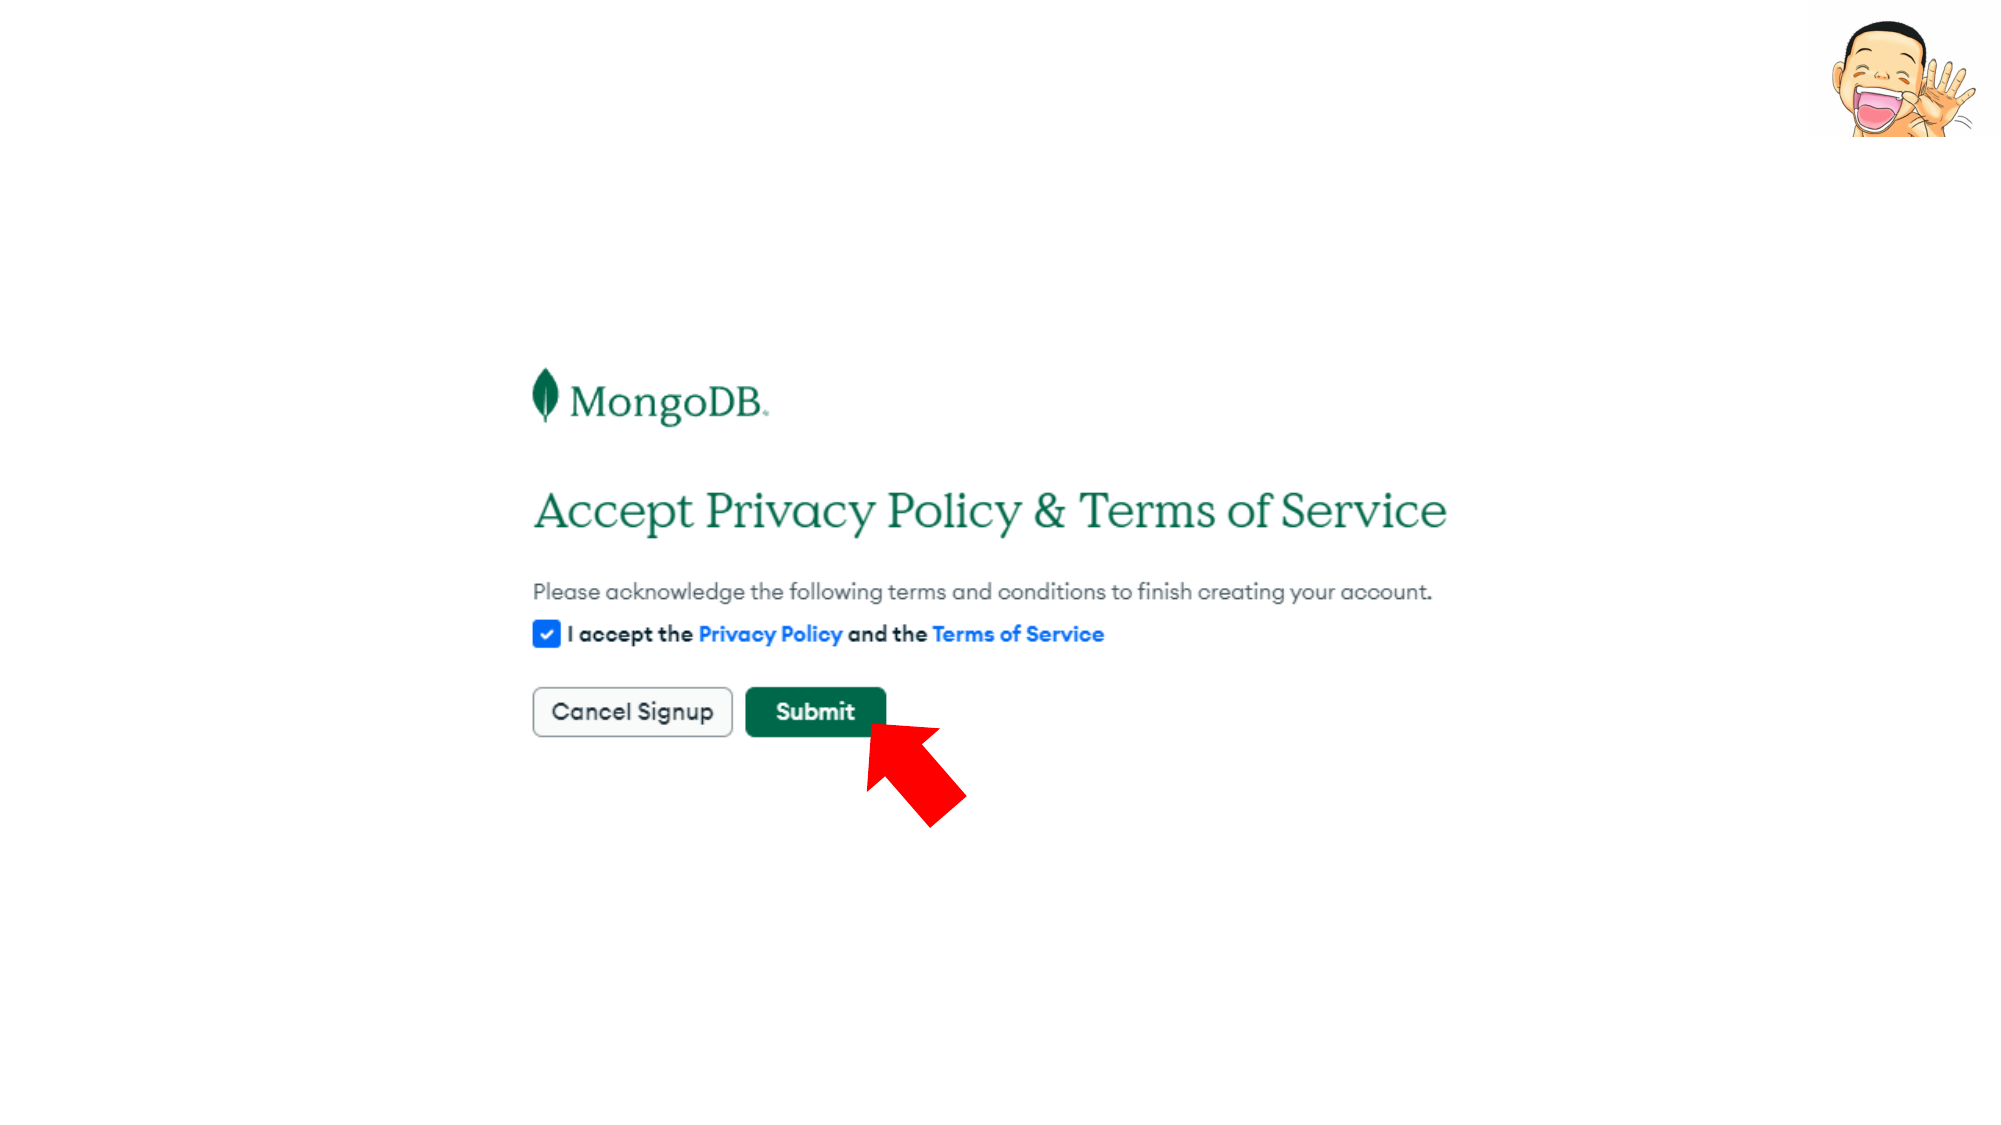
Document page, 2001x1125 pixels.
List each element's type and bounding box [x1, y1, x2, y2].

text_box [892, 786, 969, 830]
text_box [865, 786, 876, 795]
picture [486, 338, 1514, 786]
picture [1808, 0, 2000, 137]
